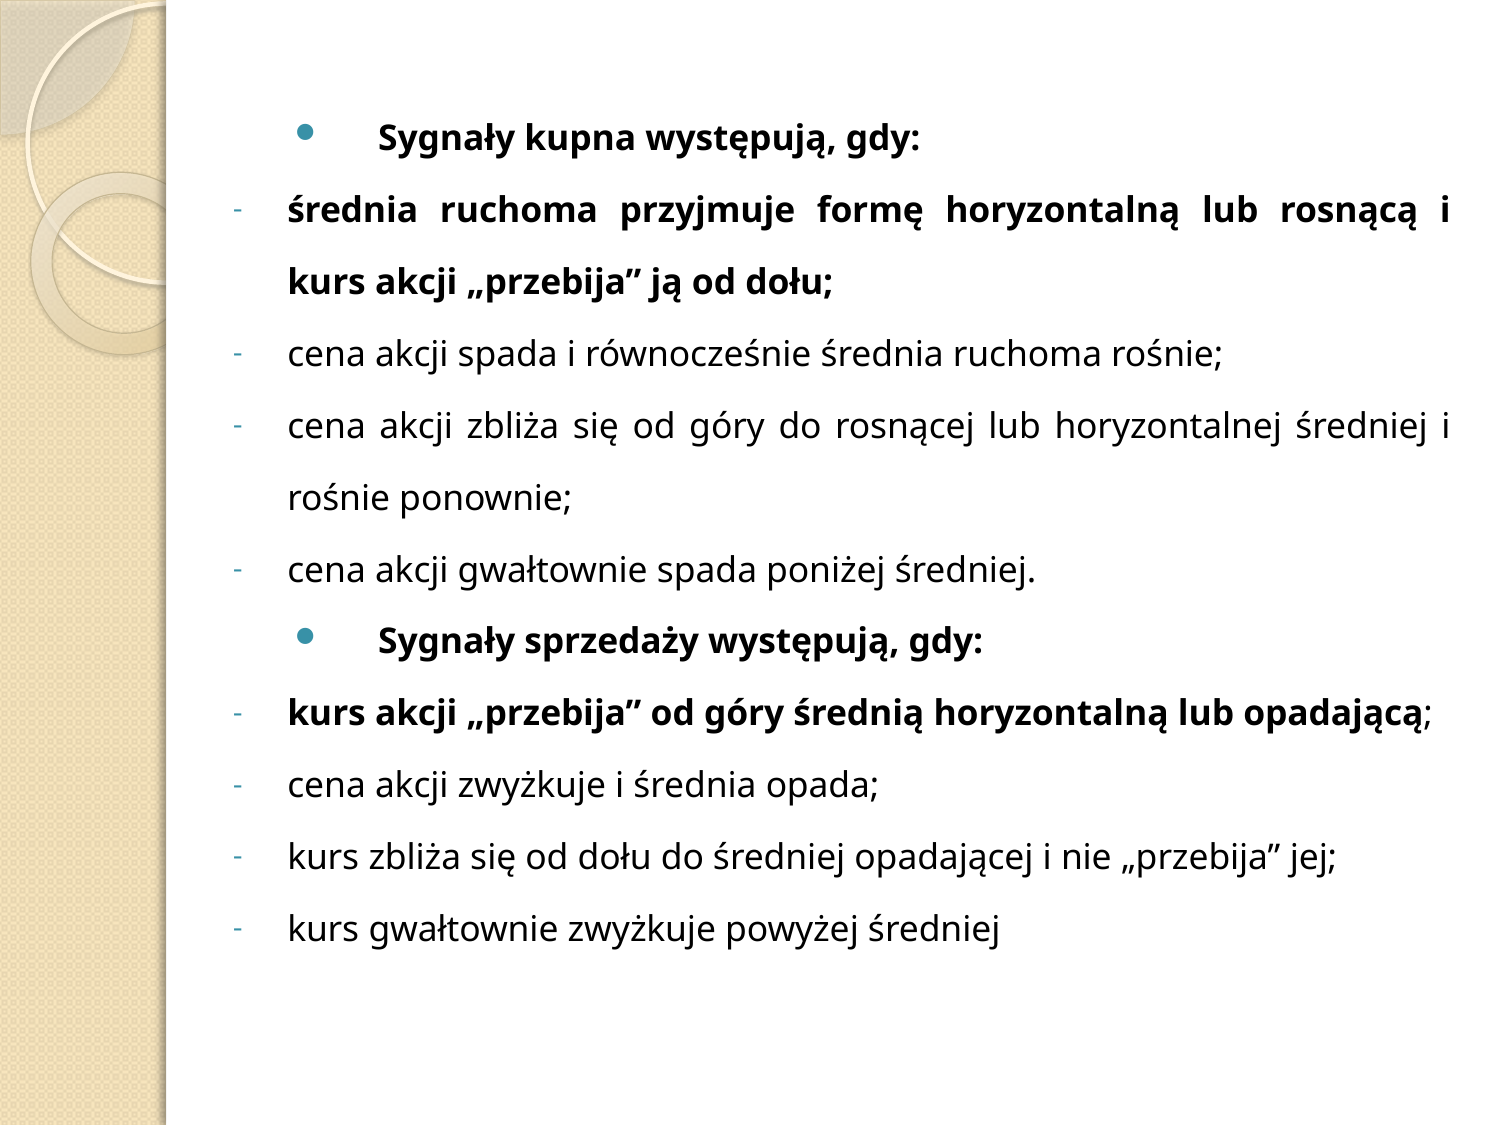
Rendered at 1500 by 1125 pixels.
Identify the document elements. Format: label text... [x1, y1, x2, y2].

list Sygnały kupna występują, gdy: średnia ruchoma przyjmuje formę horyzontalną lub rosnącą i kurs akcji „przebija” ją od dołu; cena akcji spada i równocześnie średnia ruchoma rośnie; cena akcji zbliża się od góry do rosnącej lub horyzontalnej średniej i rośnie ponownie; cena akcji gwałtownie spada poniżej średniej. Sygnały sprzedaży występują, gdy: kurs akcji „przebija” od góry średnią horyzontalną lub opadającą; cena akcji zwyżkuje i średnia opada; kurs zbliża się od dołu do średniej opadającej i nie „przebija” jej; kurs gwałtownie zwyżkuje powyżej średniej [218, 78, 1466, 1025]
